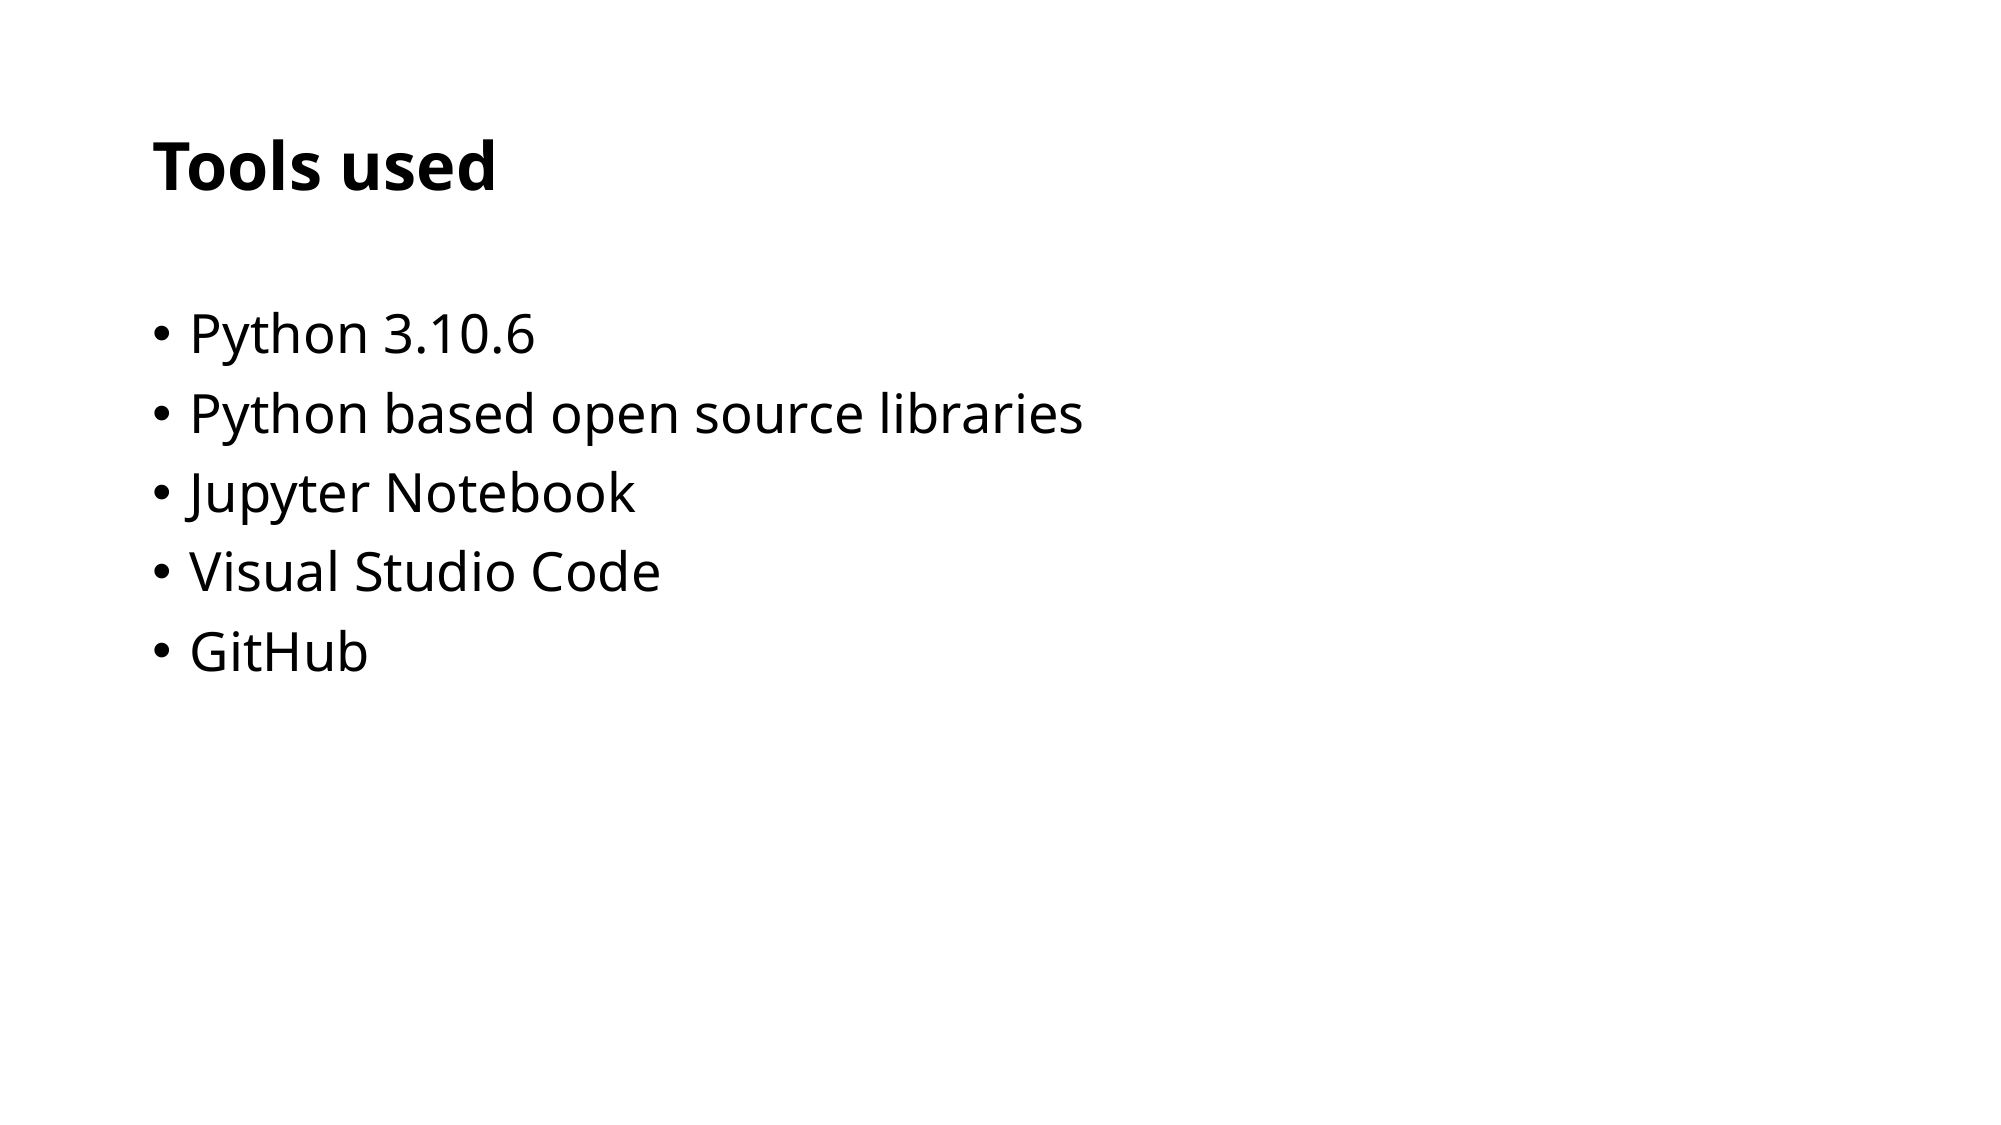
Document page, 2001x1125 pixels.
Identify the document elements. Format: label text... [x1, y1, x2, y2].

list Python 3.10.6 Python based open source libraries Jupyter Notebook Visual Studio Code GitHub [137, 299, 1863, 1014]
title Tools used [137, 59, 1863, 278]
